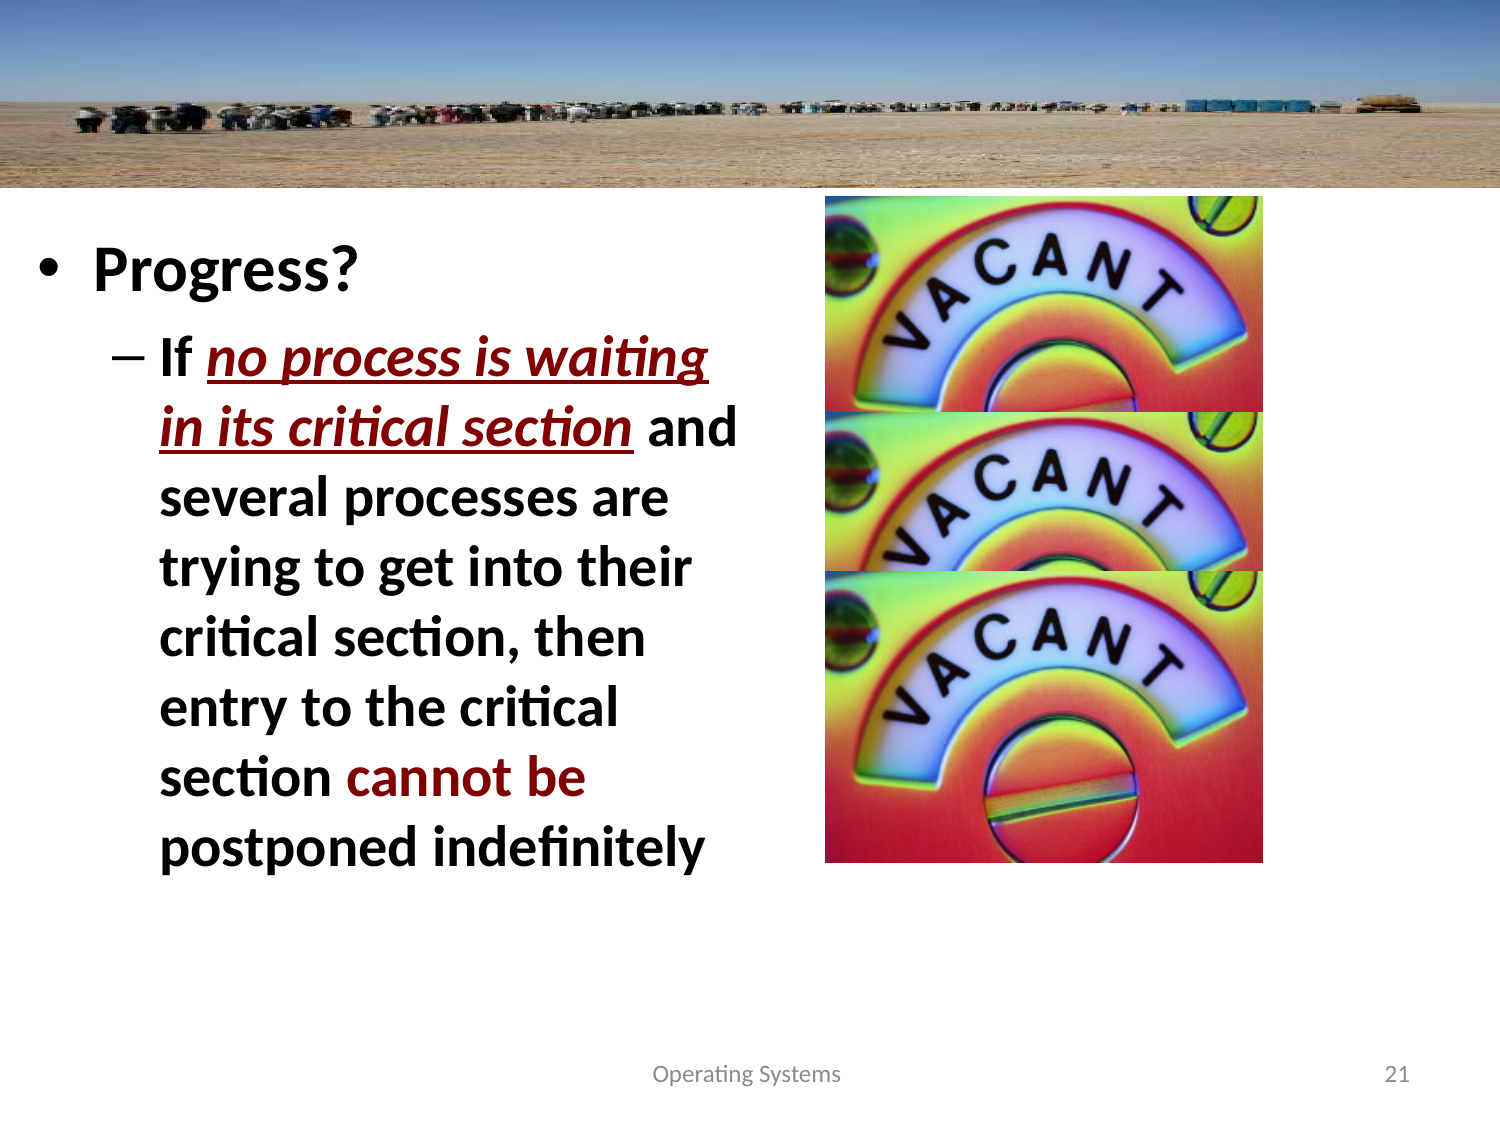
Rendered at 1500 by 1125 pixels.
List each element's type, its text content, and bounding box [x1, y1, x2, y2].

list Progress? If no process is waiting in its critical section and several processes are trying to get into their critical section, then entry to the critical section cannot be postponed indefinitely [37, 232, 750, 1088]
picture [0, 0, 1500, 188]
footer Operating Systems [512, 1042, 988, 1103]
picture [824, 196, 1263, 863]
slide_number 21 [1074, 1042, 1425, 1103]
